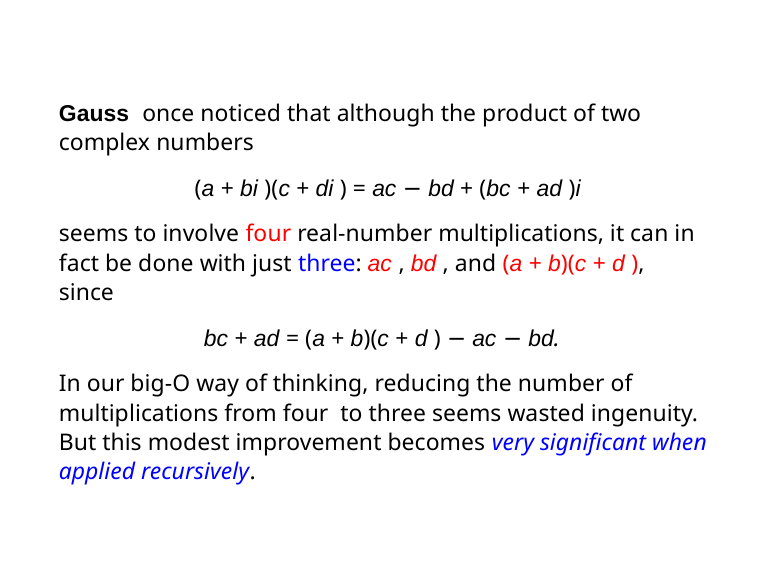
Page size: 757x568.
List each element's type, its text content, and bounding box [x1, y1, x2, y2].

text_box Gauss once noticed that although the product of two complex numbers (a + bi )(c + di ) = ac − bd + (bc + ad )i seems to involve four real-number multiplications, it can in fact be done with just three: ac , bd , and (a + b)(c + d ), since bc + ad = (a + b)(c + d ) − ac − bd. In our big-O way of thinking, reducing the number of multiplications from four to three seems wasted ingenuity. But this modest improvement becomes very significant when applied recursively. [56, 96, 716, 484]
